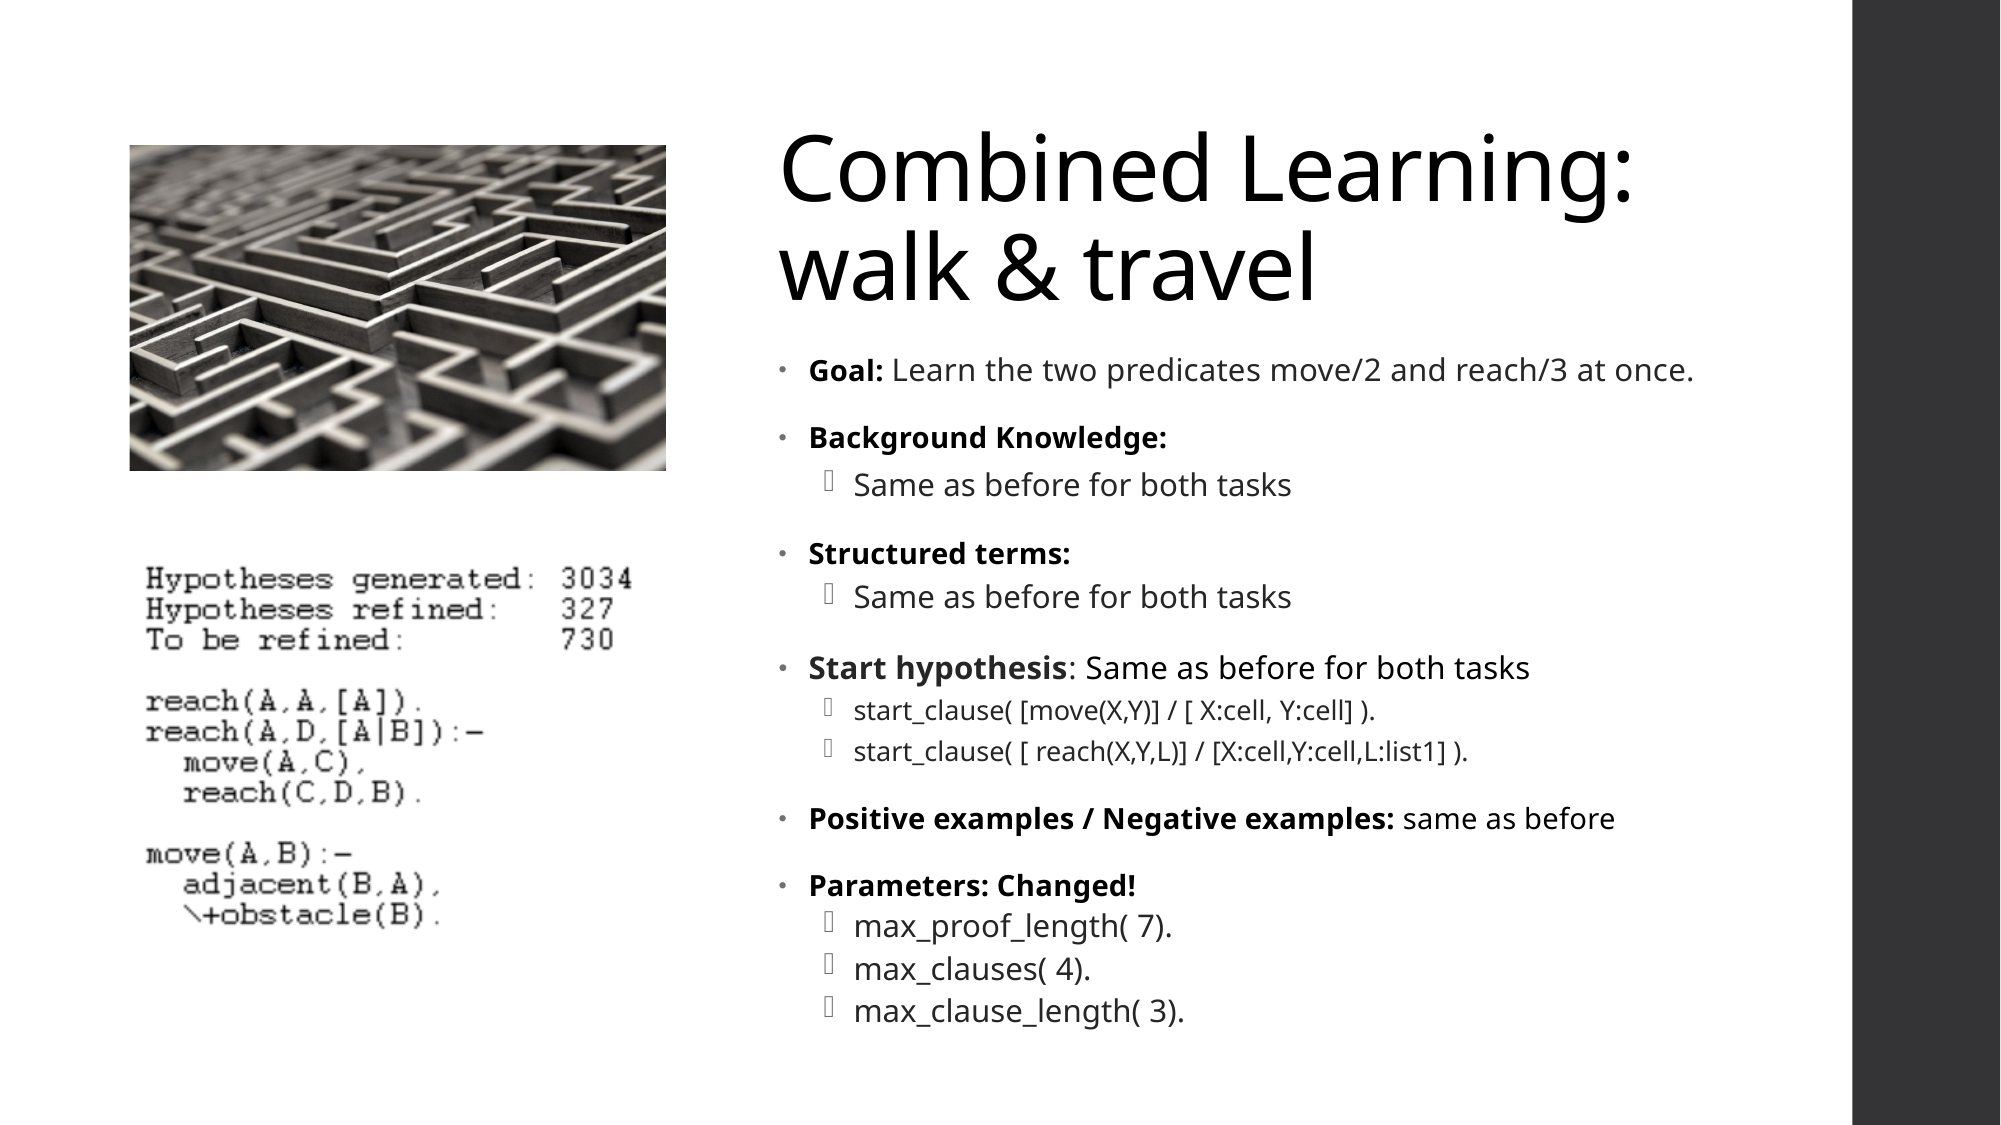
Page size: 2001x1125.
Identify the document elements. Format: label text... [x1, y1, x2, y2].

title Combined Learning: walk & travel [763, 79, 1791, 328]
picture [129, 548, 674, 955]
picture [129, 144, 666, 471]
list Goal: Learn the two predicates move/2 and reach/3 at once. Background Knowledge: Same as before for both tasks Structured terms: Same as before for both tasks Start hypothesis: Same as before for both tasks start_clause( [move(X,Y)] / [ X:cell, Y:cell] ). start_clause( [ reach(X,Y,L)] / [X:cell,Y:cell,L:list1] ). Positive examples / Negative examples: same as before Parameters: Changed! max_proof_length( 7). max_clauses( 4). max_clause_length( 3). [763, 345, 1791, 1046]
